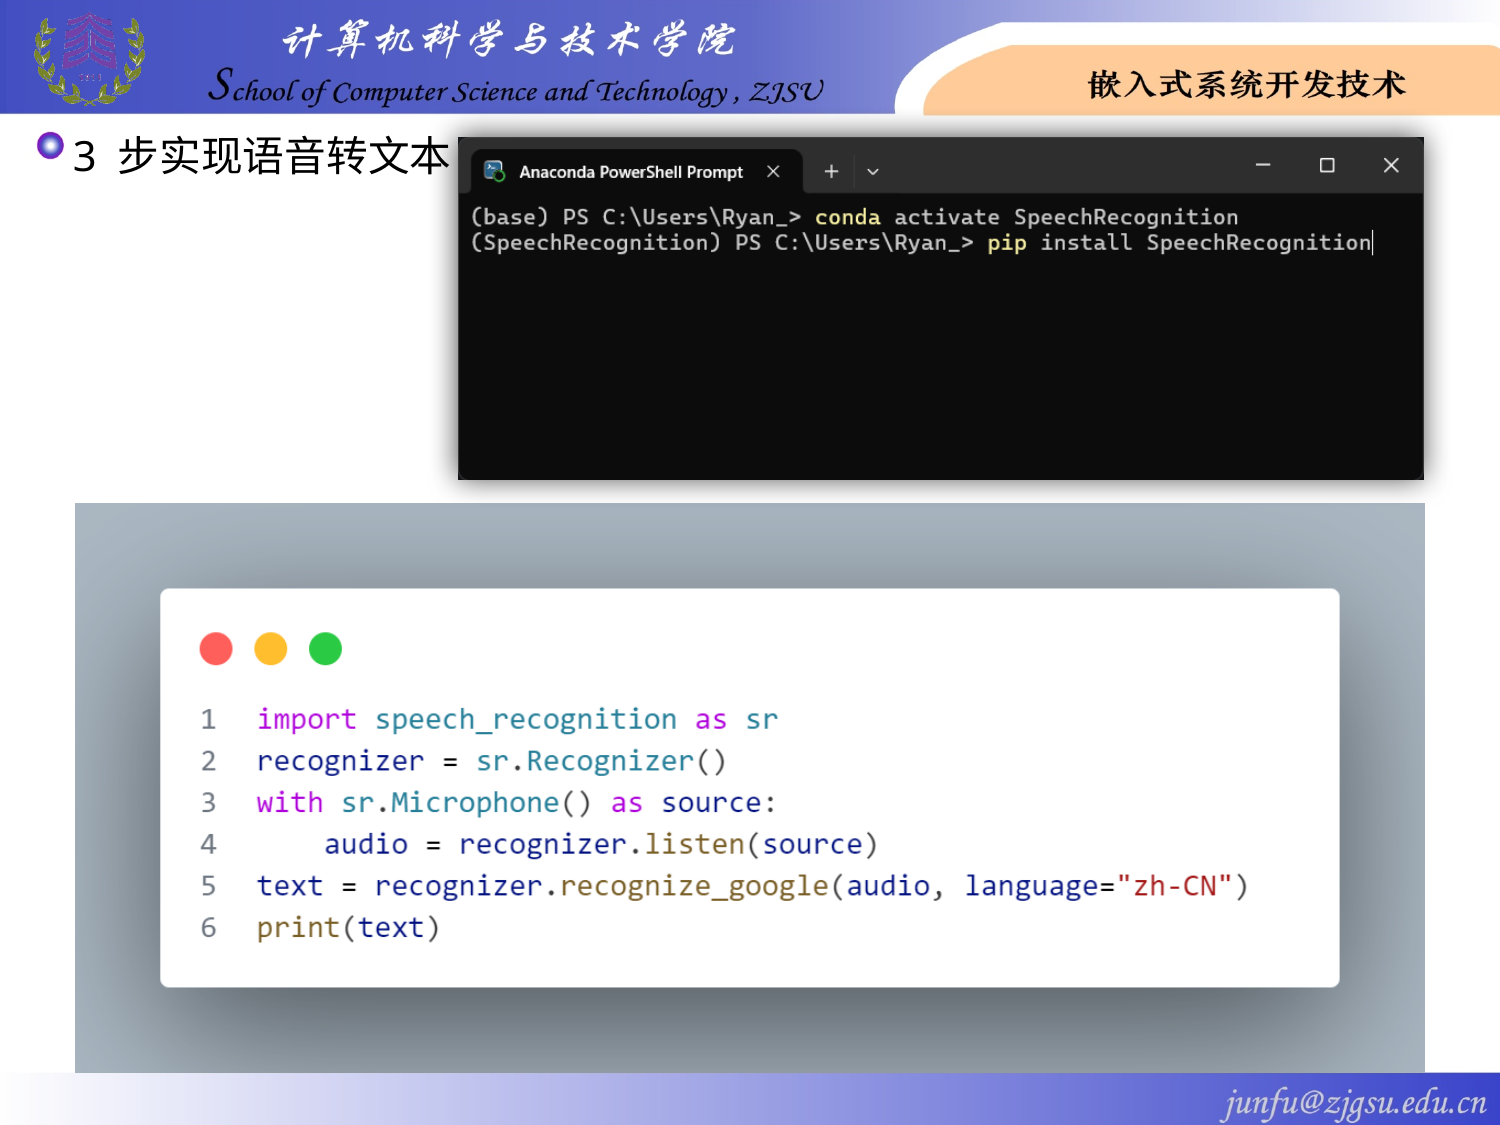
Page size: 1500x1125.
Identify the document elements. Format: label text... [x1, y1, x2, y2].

title 3 步实现语音转文本 [57, 110, 1408, 200]
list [74, 503, 1426, 1073]
picture [0, 0, 1500, 1125]
